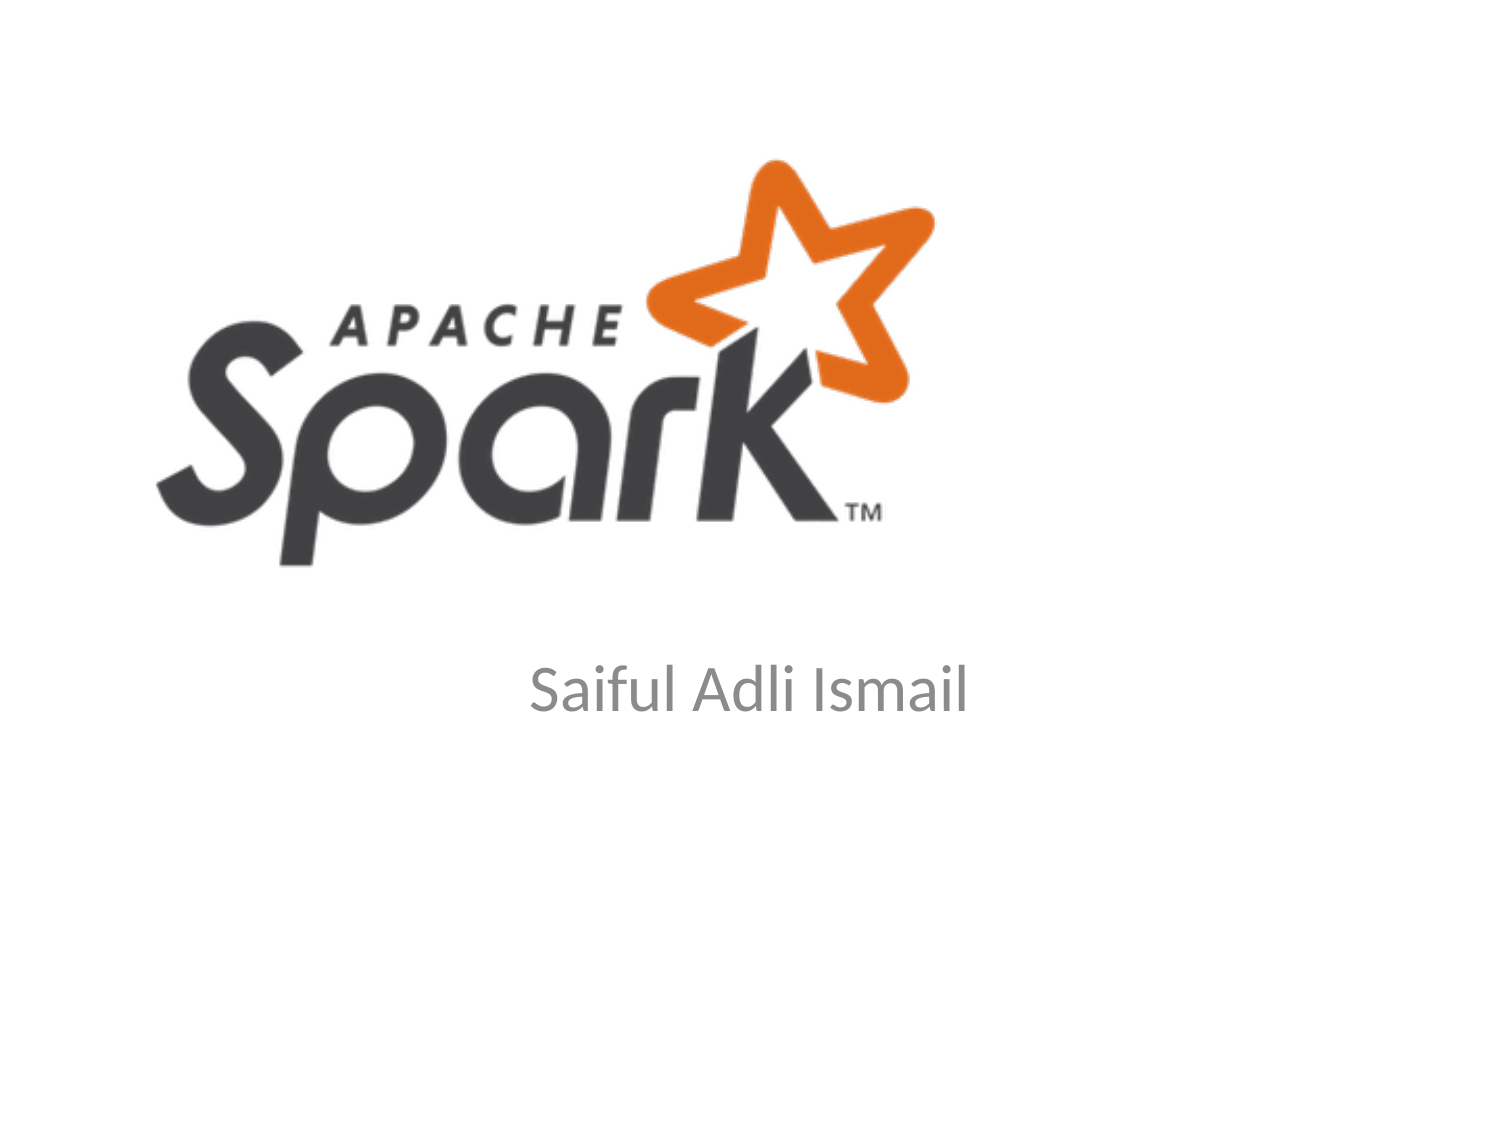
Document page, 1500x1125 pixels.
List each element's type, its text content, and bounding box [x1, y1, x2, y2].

subtitle Saiful Adli Ismail [225, 637, 1275, 925]
picture [153, 156, 938, 575]
